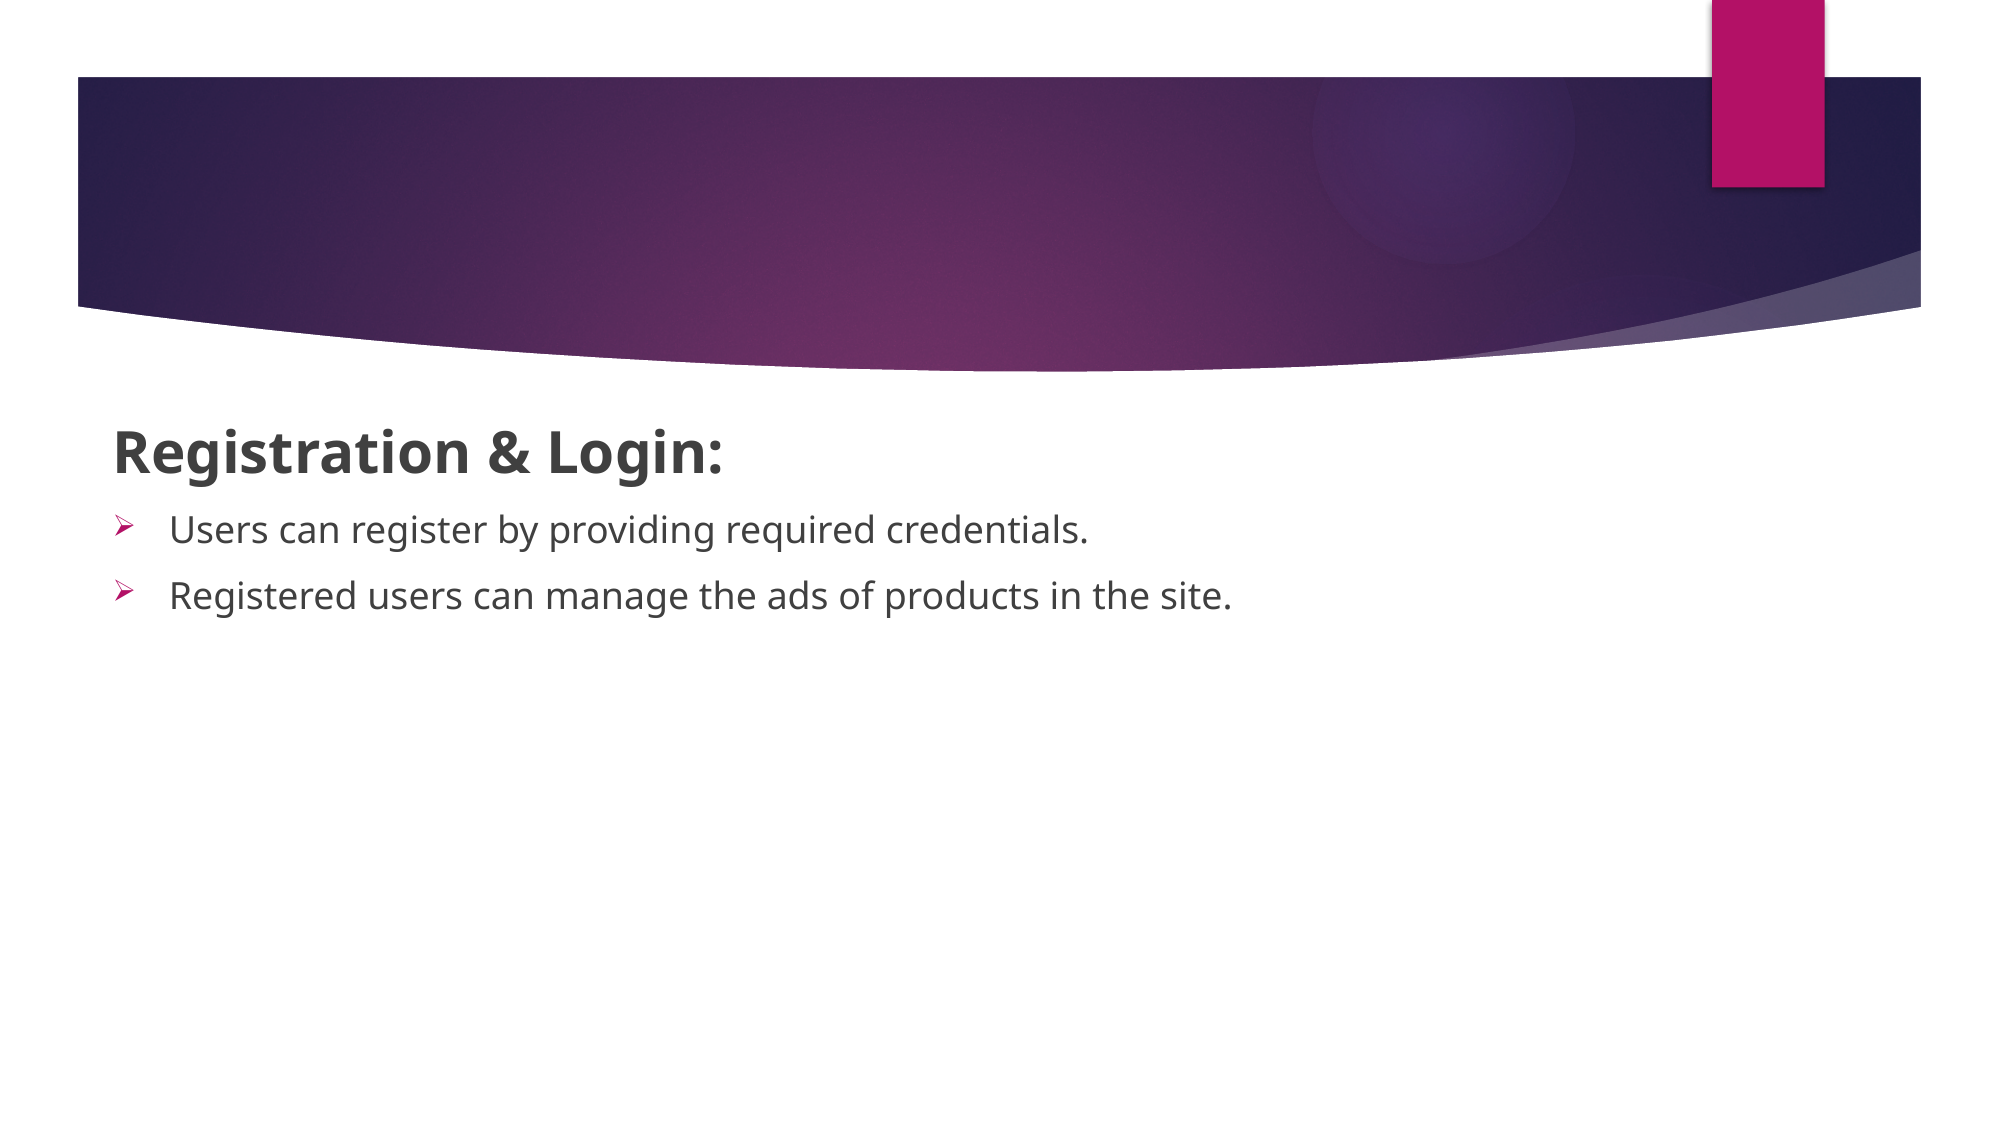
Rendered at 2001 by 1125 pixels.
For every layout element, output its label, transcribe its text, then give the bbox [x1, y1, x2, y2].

list Registration & Login: Users can register by providing required credentials. Registered users can manage the ads of products in the site. [97, 226, 1876, 948]
